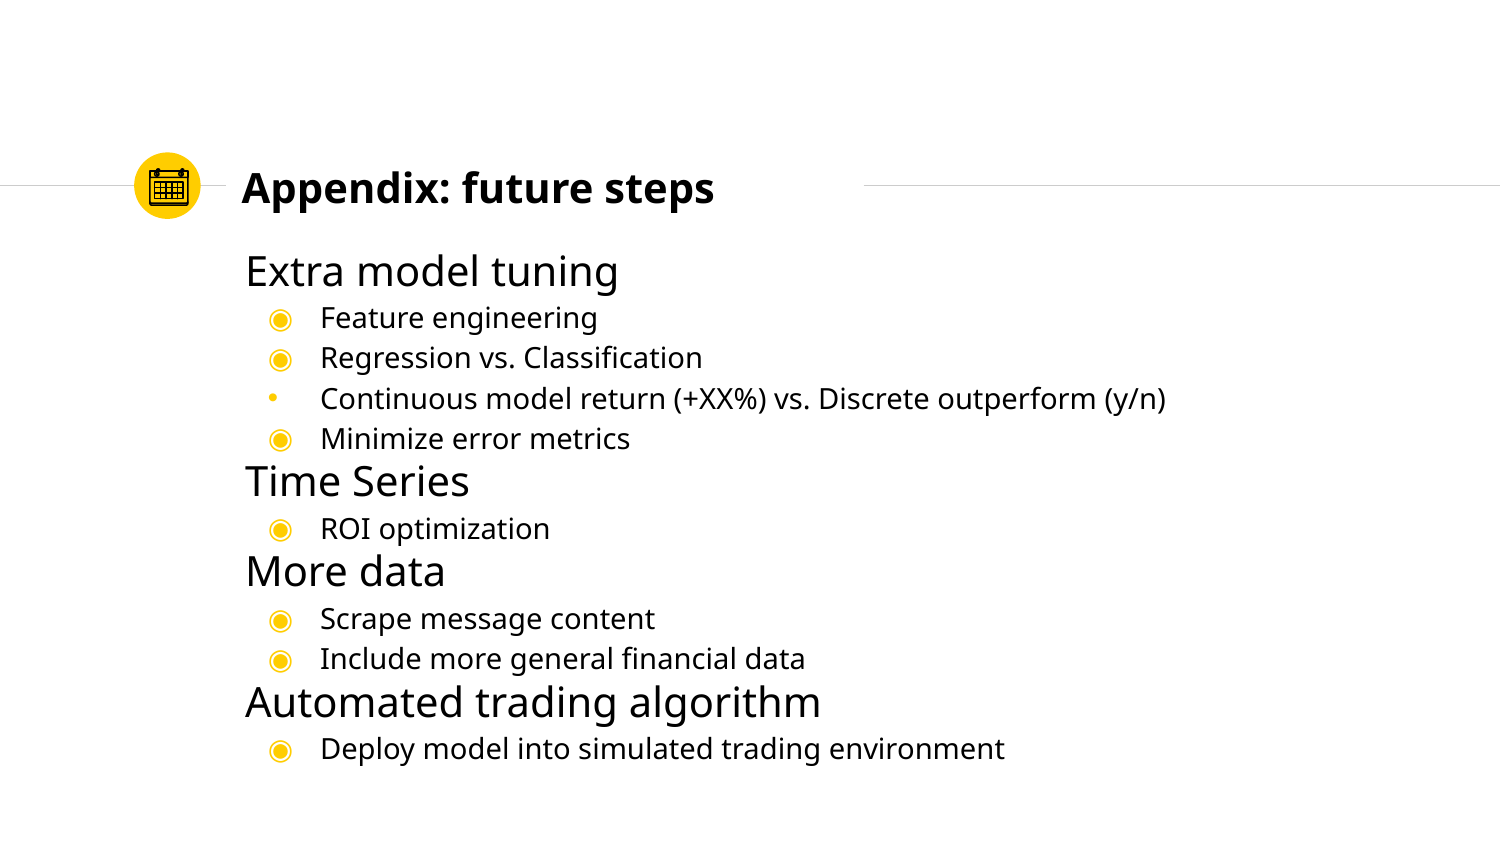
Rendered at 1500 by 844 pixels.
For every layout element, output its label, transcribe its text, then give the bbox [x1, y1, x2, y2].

list Extra model tuning Feature engineering Regression vs. Classification Continuous model return (+XX%) vs. Discrete outperform (y/n) Minimize error metrics Time Series ROI optimization More data Scrape message content Include more general financial data Automated trading algorithm Deploy model into simulated trading environment [230, 229, 1441, 760]
title Appendix: future steps [226, 151, 863, 223]
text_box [149, 168, 189, 206]
